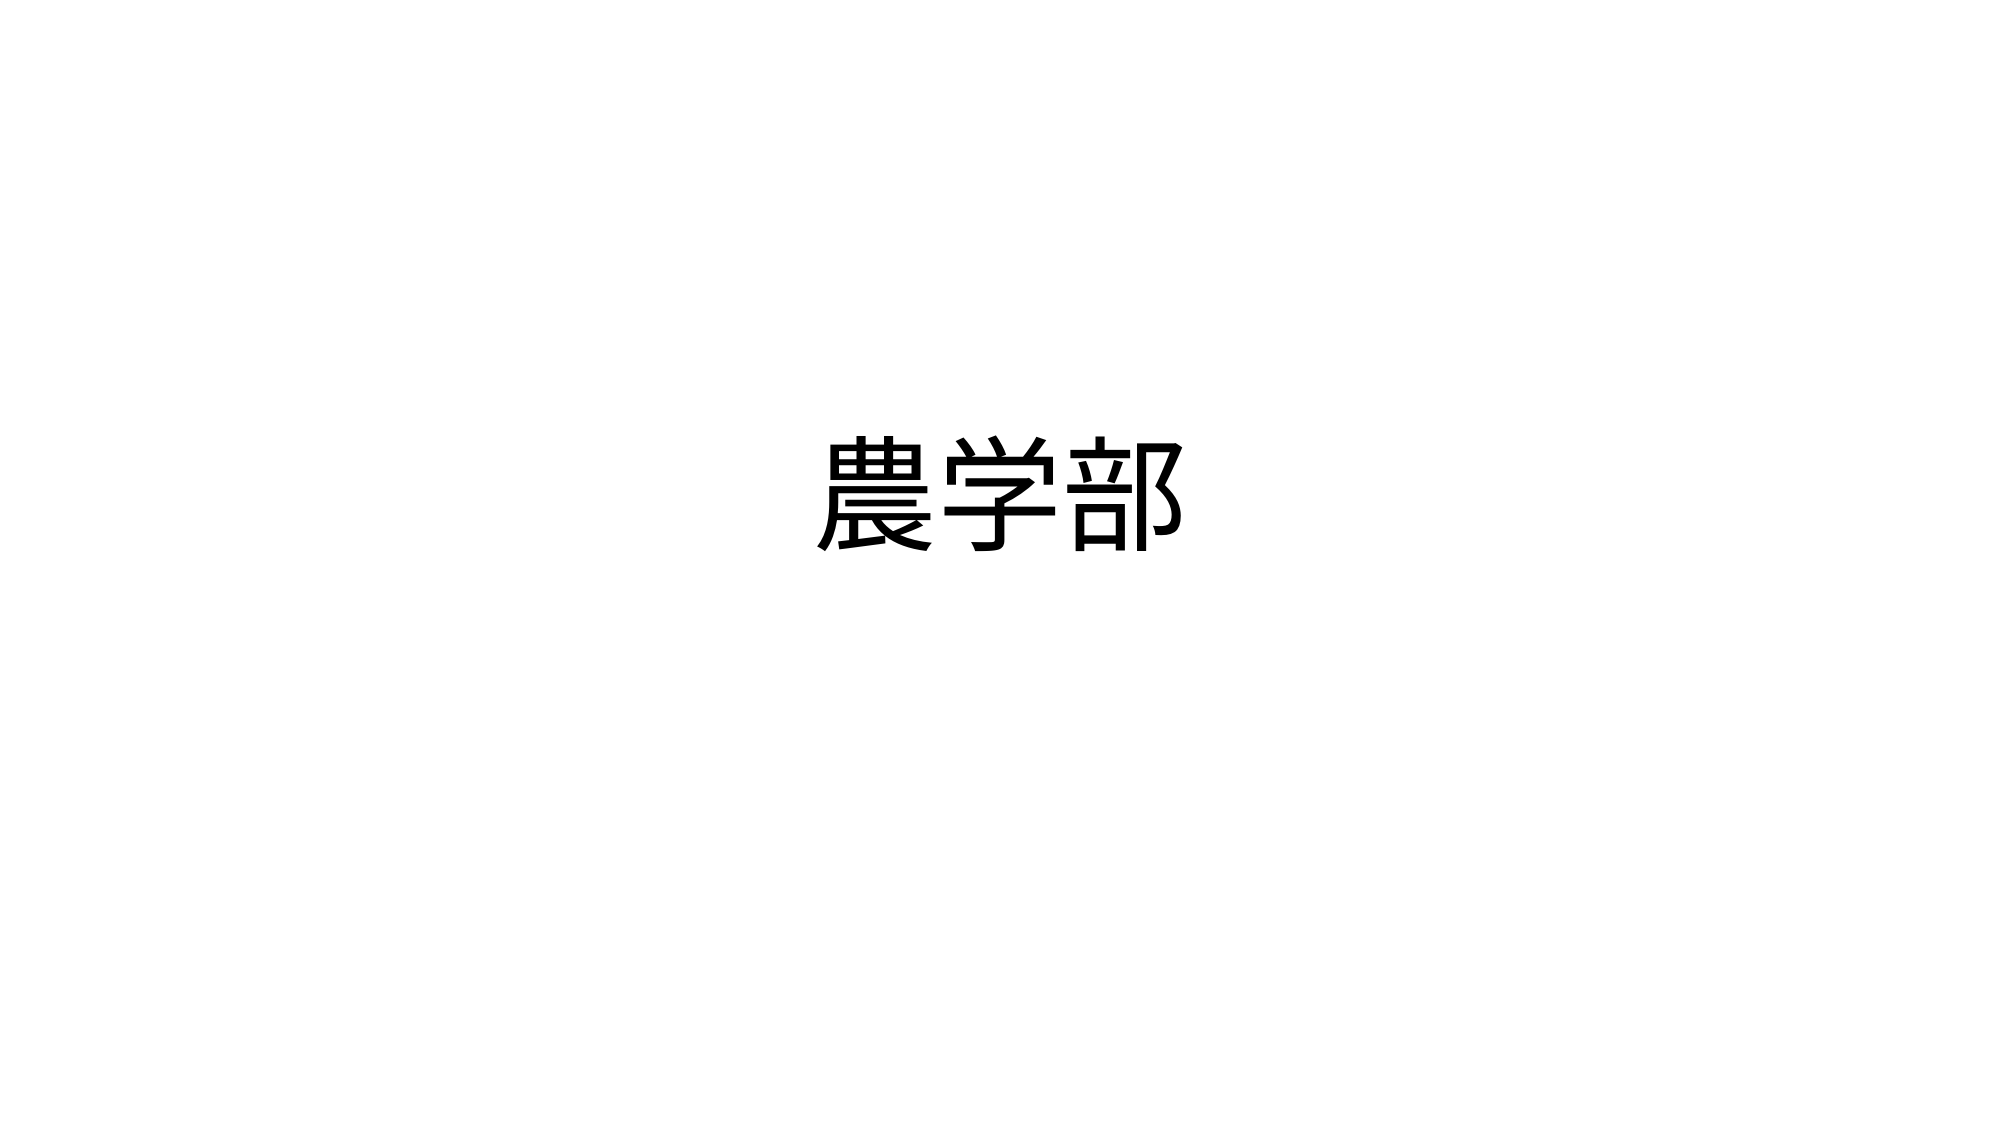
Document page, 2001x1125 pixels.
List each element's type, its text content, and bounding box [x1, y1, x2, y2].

title 農学部 [249, 184, 1750, 576]
